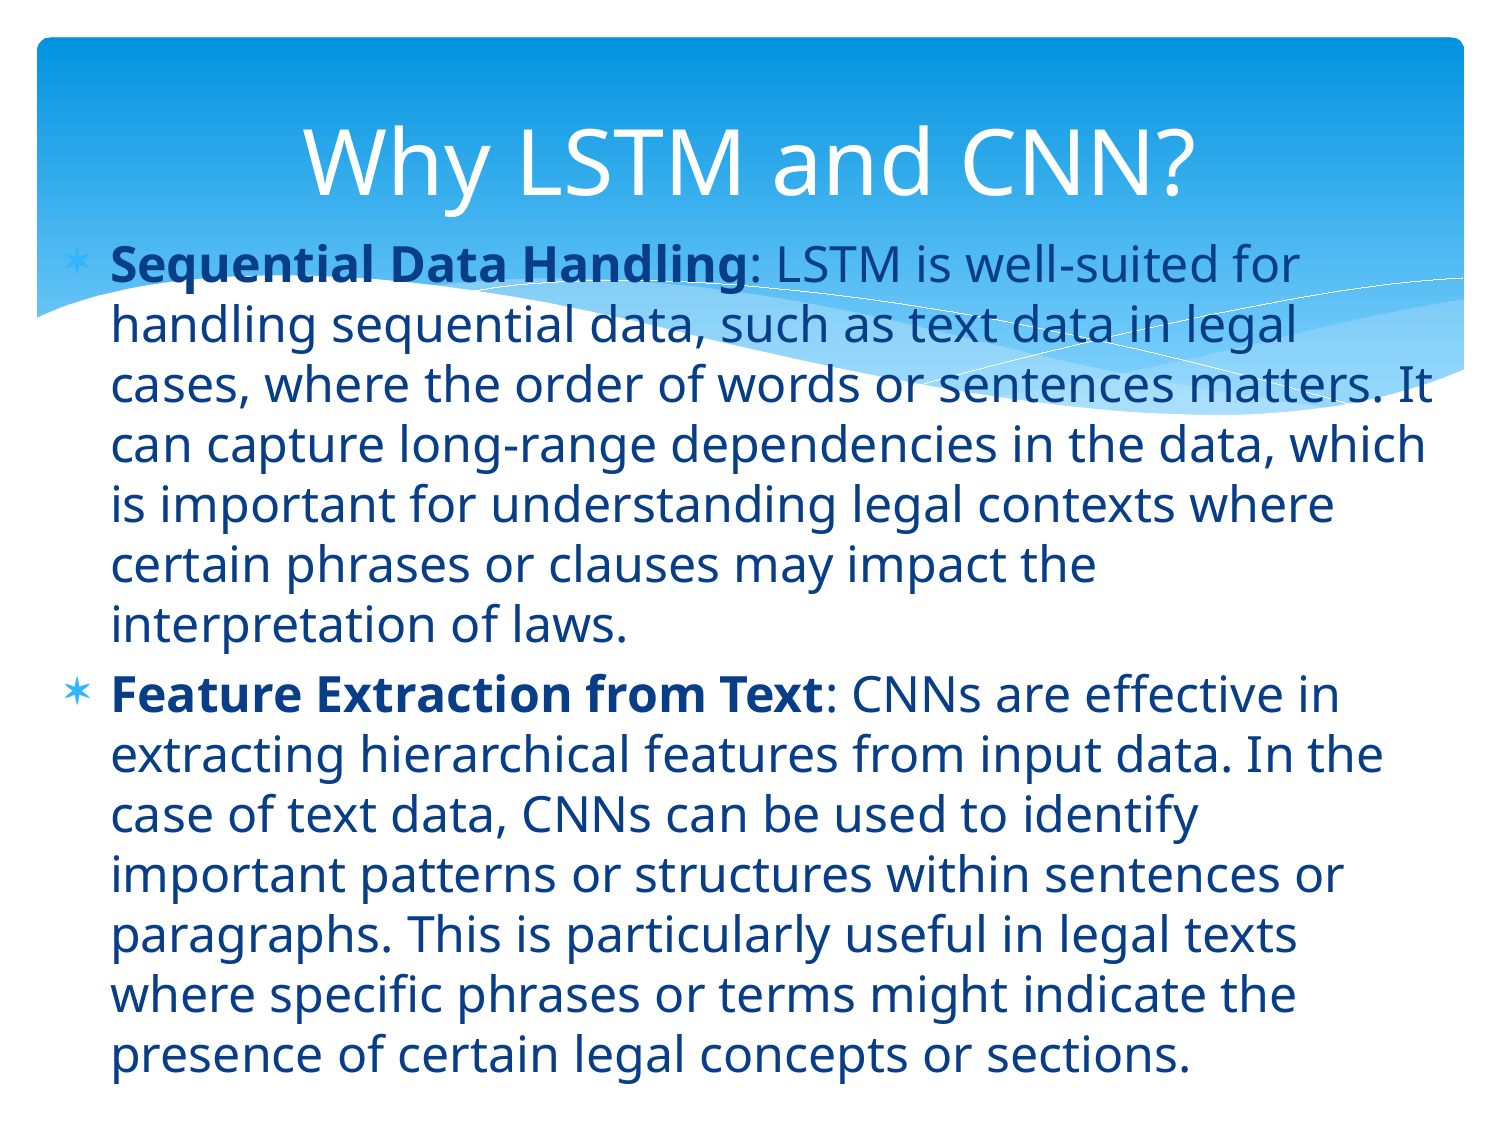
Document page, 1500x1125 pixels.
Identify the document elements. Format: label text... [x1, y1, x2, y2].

title Why LSTM and CNN? [75, 55, 1425, 261]
list Sequential Data Handling: LSTM is well-suited for handling sequential data, such as text data in legal cases, where the order of words or sentences matters. It can capture long-range dependencies in the data, which is important for understanding legal contexts where certain phrases or clauses may impact the interpretation of laws. Feature Extraction from Text: CNNs are effective in extracting hierarchical features from input data. In the case of text data, CNNs can be used to identify important patterns or structures within sentences or paragraphs. This is particularly useful in legal texts where specific phrases or terms might indicate the presence of certain legal concepts or sections. [50, 224, 1450, 1088]
